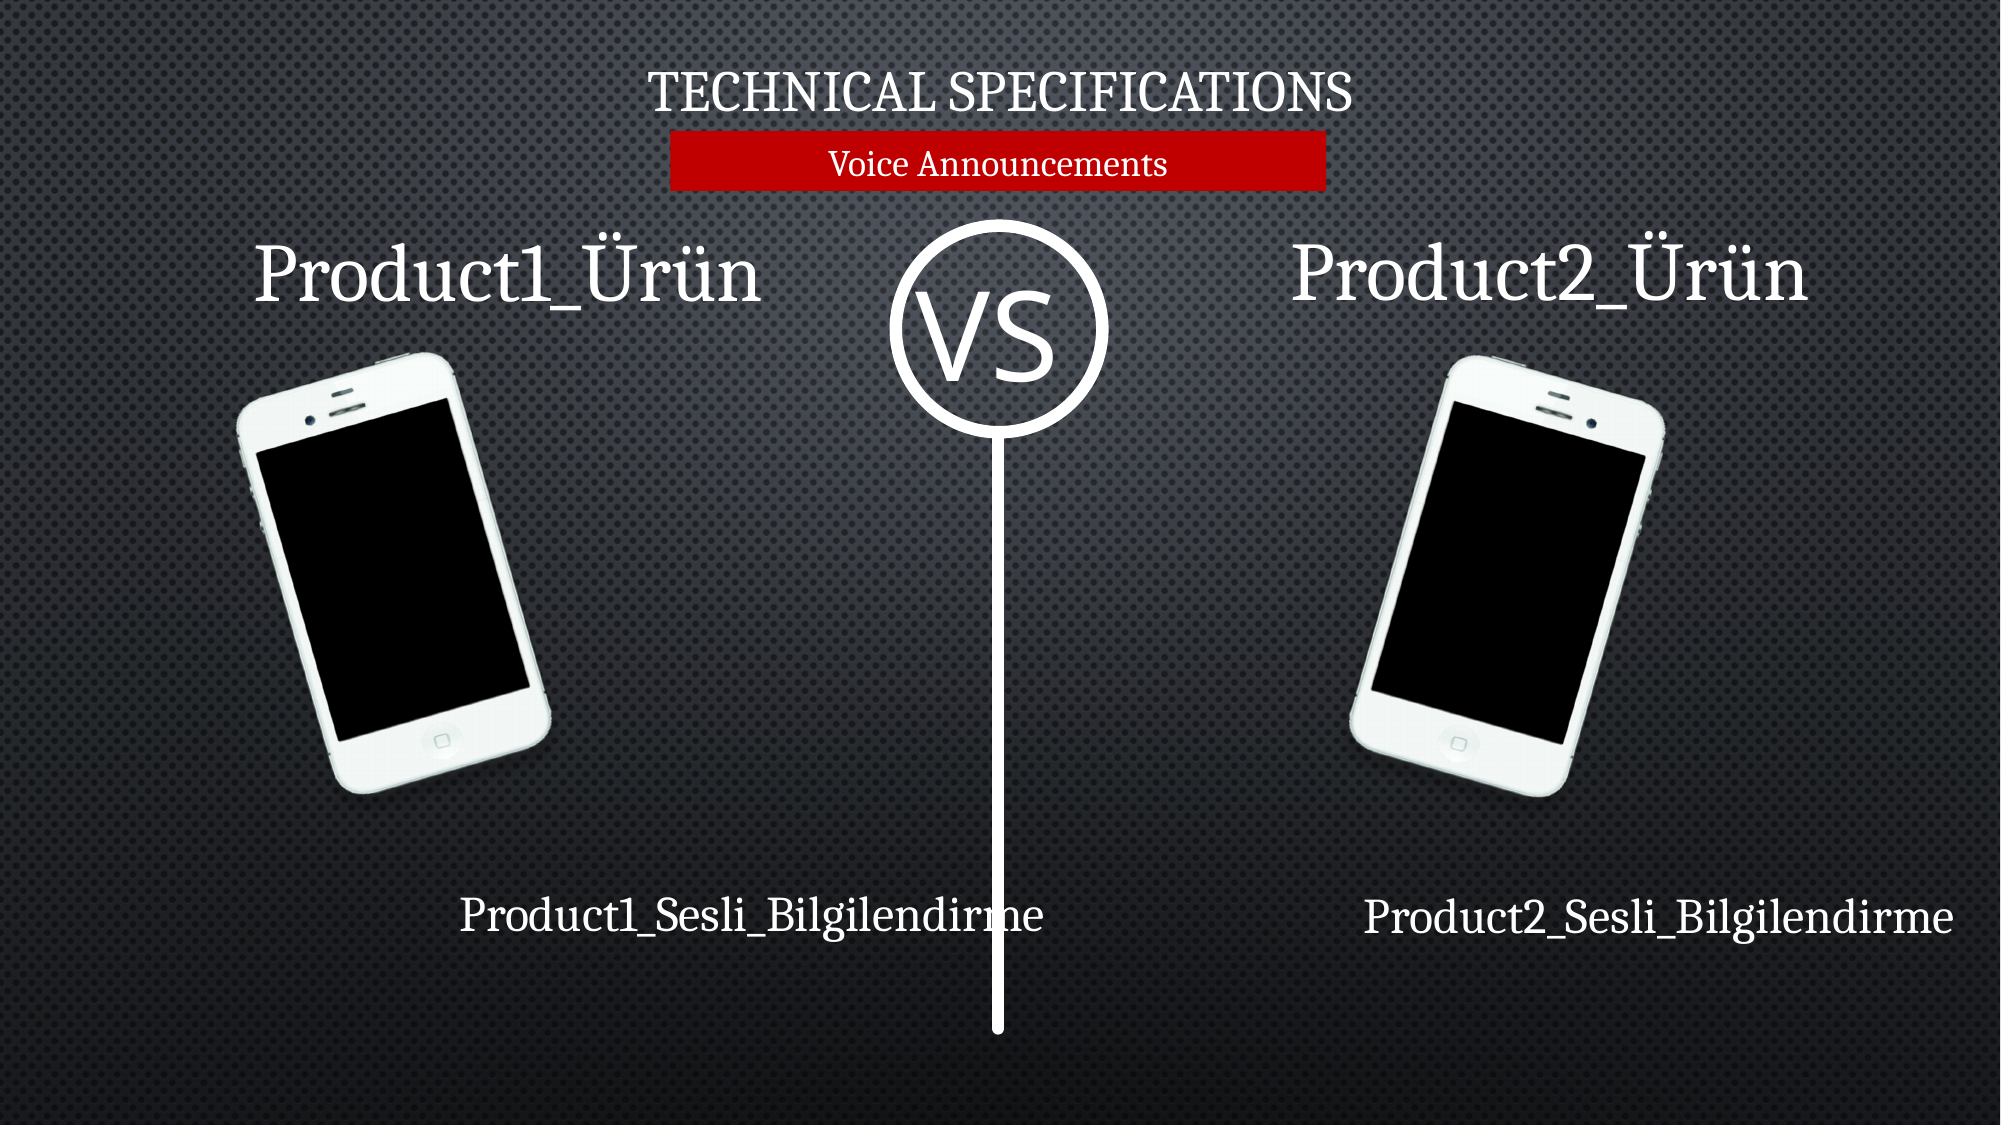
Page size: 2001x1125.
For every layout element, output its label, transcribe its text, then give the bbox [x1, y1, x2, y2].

text_box Product2_Sesli_Bilgilendirme [1348, 876, 1970, 952]
text_box Product2_Ürün [1275, 209, 1825, 325]
text_box Product1_Sesli_Bilgilendirme [444, 874, 992, 950]
picture [1302, 325, 1704, 848]
text_box Product1_Ürün [238, 210, 779, 326]
text_box Product1_Sesli_Bilgilendirme [1004, 874, 1060, 950]
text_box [895, 225, 1103, 829]
text_box Voice Announcements [670, 131, 1327, 191]
picture [197, 326, 598, 845]
text_box TECHNICAL SPECIFICATIONS [612, 45, 1388, 131]
